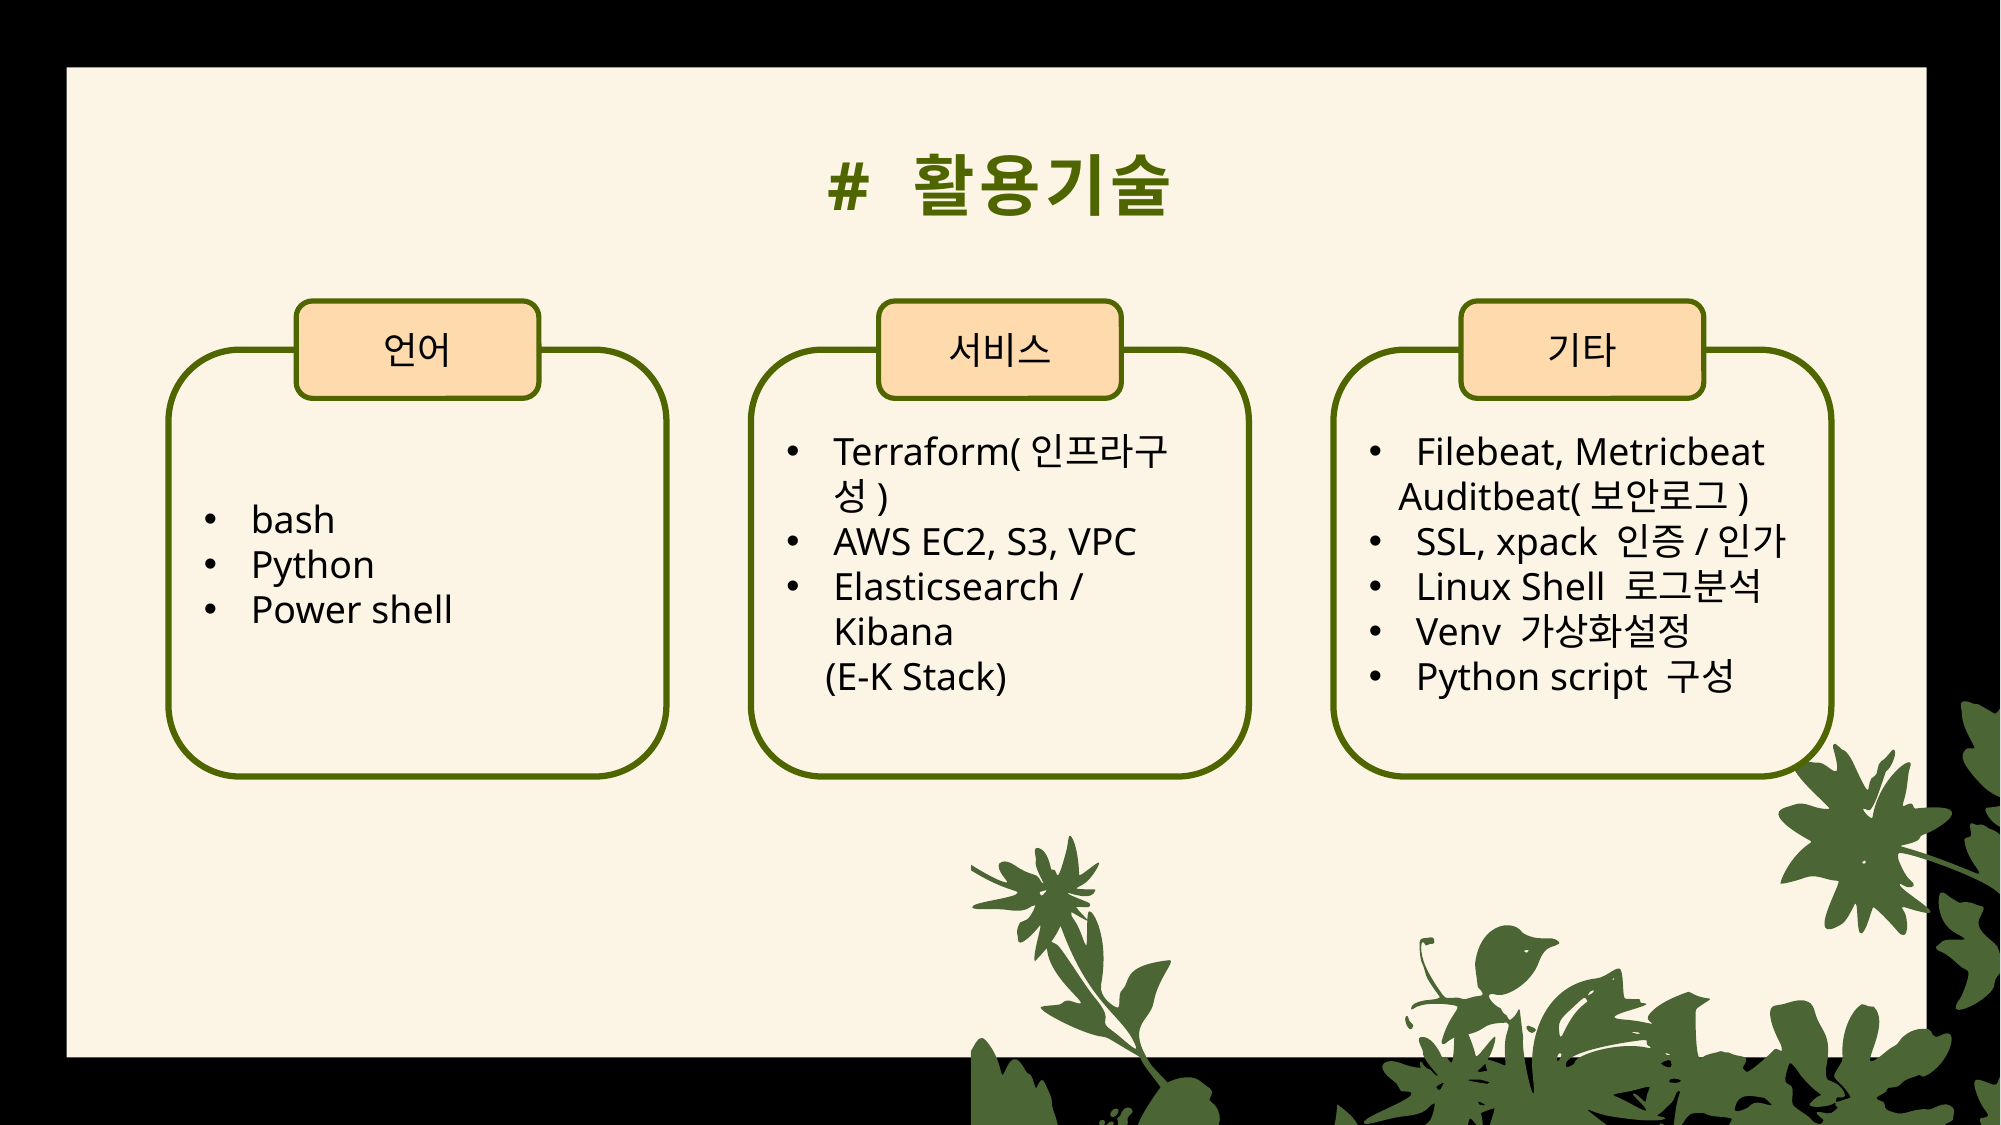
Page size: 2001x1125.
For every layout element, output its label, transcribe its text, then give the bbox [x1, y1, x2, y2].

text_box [168, 300, 667, 777]
title # 활용기술 [625, 126, 1375, 228]
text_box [750, 300, 1249, 777]
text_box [1333, 300, 1832, 777]
